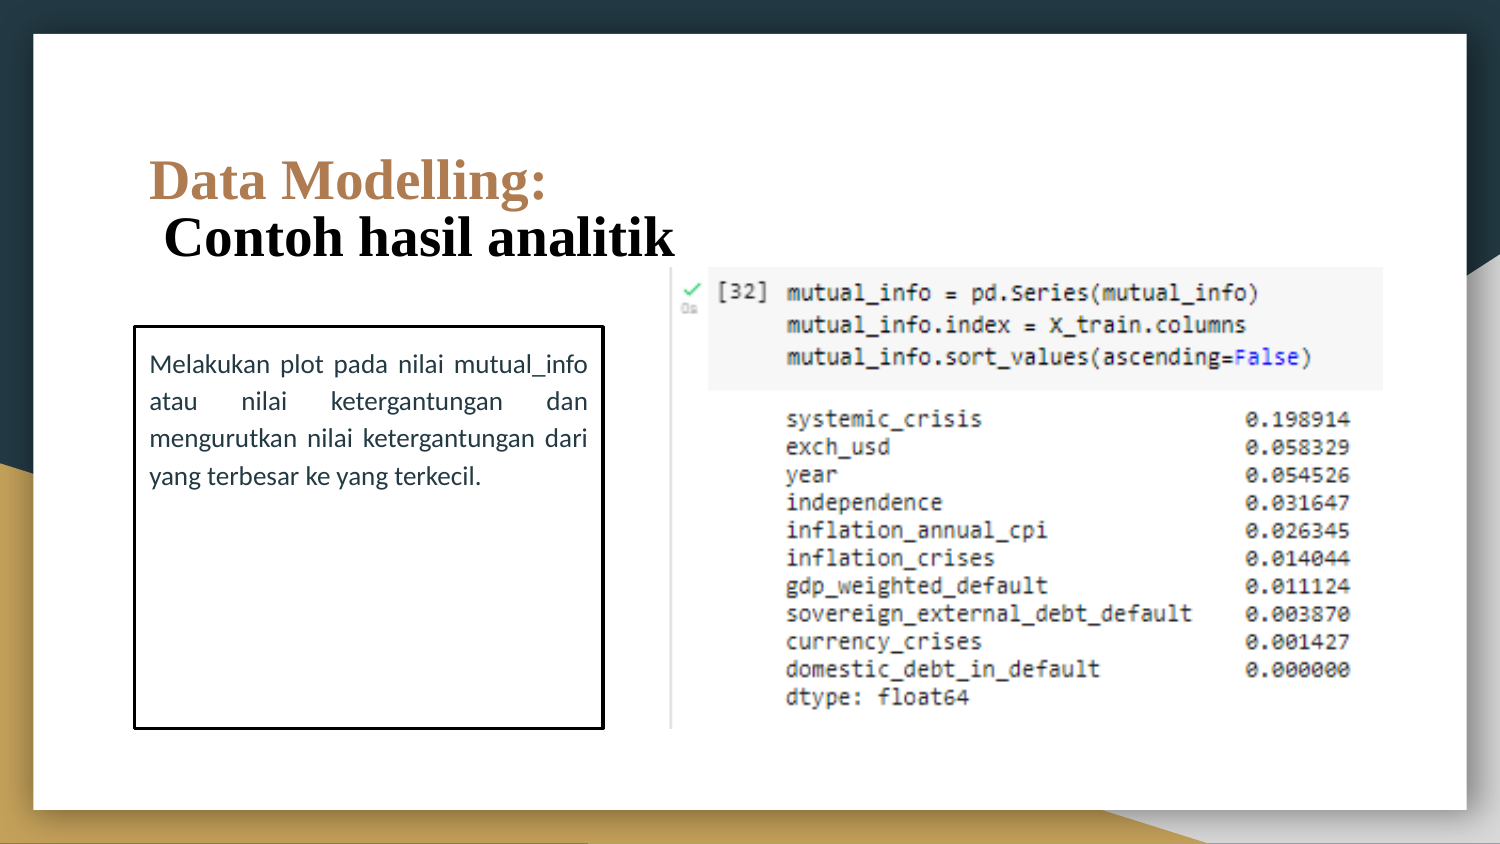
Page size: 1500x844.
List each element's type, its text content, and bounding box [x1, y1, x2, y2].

list Melakukan plot pada nilai mutual_info atau nilai ketergantungan dan mengurutkan nilai ketergantungan dari yang terbesar ke yang terkecil. [134, 326, 603, 729]
picture [666, 267, 1383, 729]
title Data Modelling: Contoh hasil analitik [134, 138, 1366, 296]
